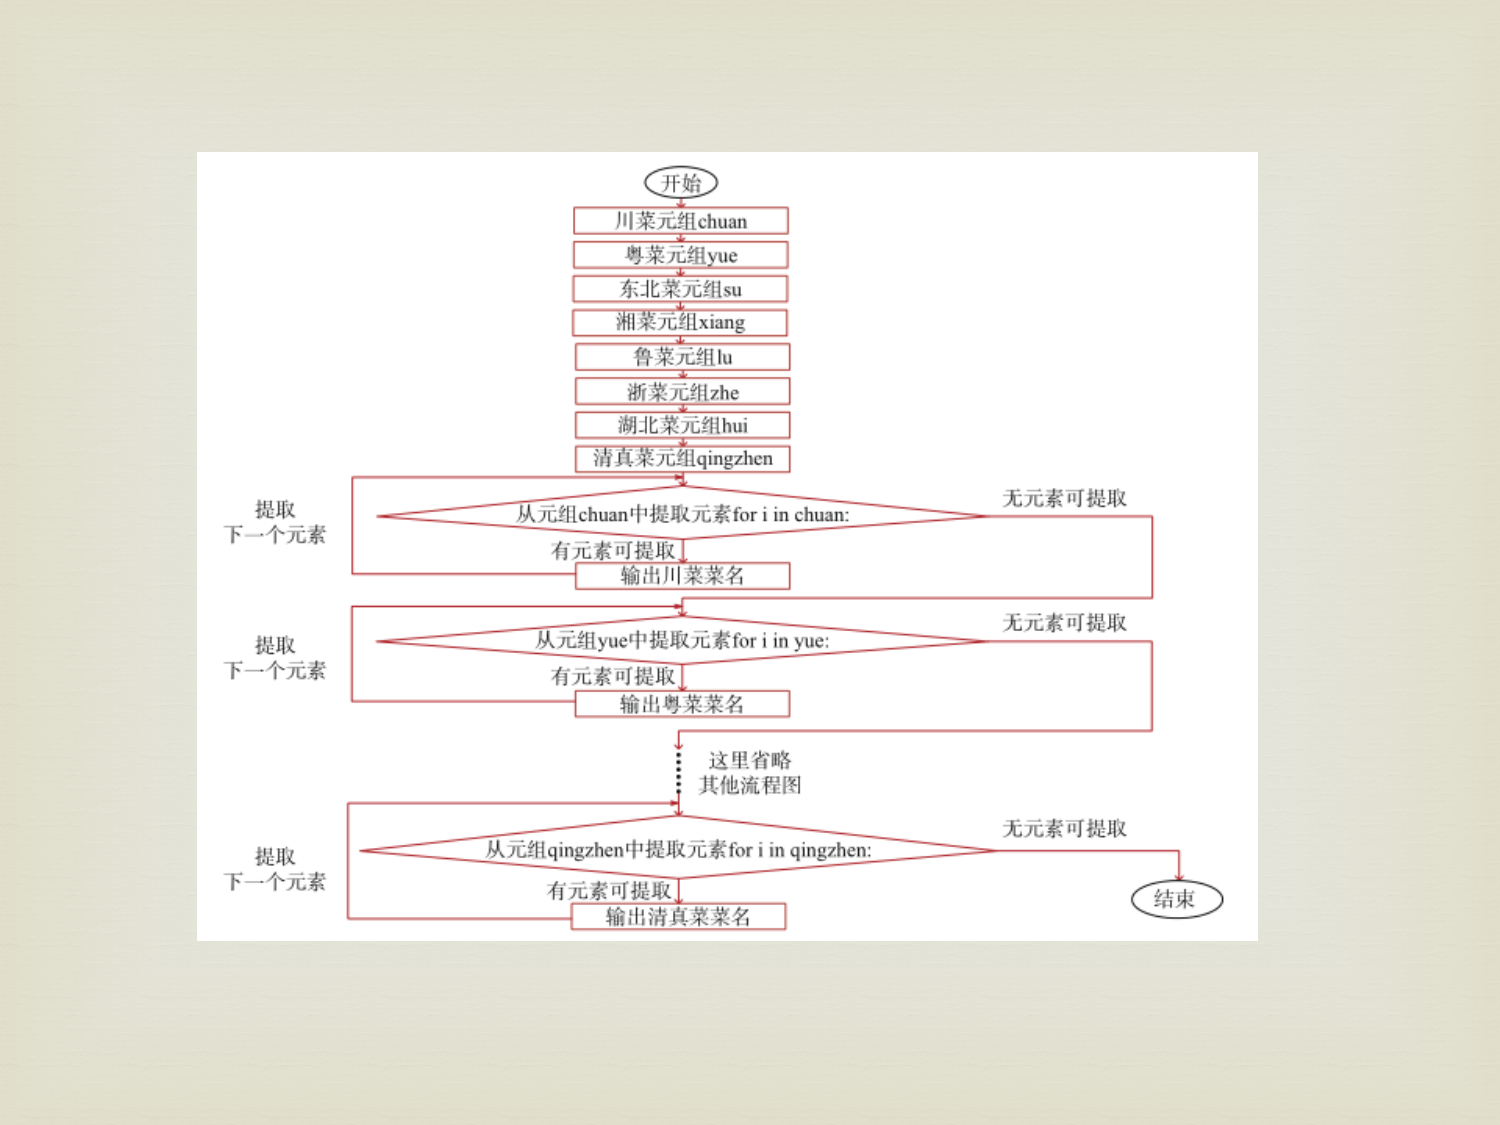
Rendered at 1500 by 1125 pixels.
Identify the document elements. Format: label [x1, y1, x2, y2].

picture [196, 152, 1259, 941]
